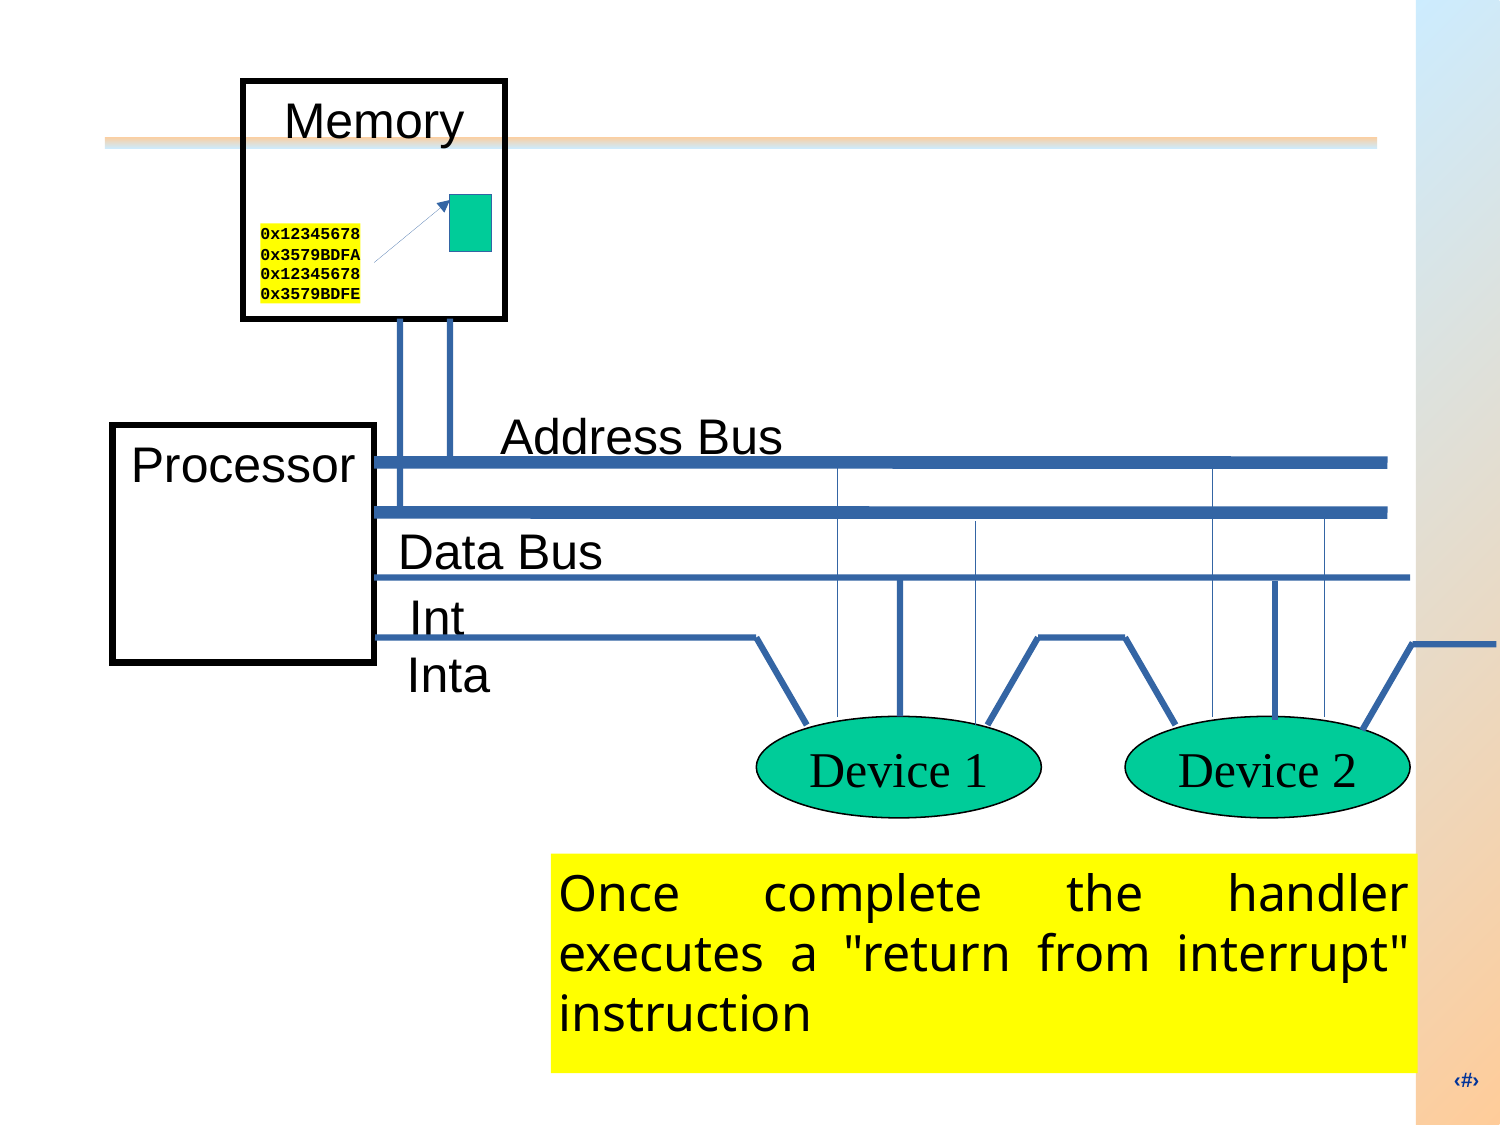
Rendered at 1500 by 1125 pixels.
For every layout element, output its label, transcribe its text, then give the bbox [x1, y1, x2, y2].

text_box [112, 424, 375, 663]
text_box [242, 80, 506, 319]
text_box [550, 853, 1418, 1076]
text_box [1124, 716, 1411, 819]
text_box Int [401, 577, 487, 634]
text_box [755, 716, 1042, 819]
text_box Address Bus [492, 397, 791, 473]
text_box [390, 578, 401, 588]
text_box Inta [399, 634, 512, 710]
text_box Data Bus [390, 512, 612, 577]
text_box Data Bus [487, 578, 612, 588]
